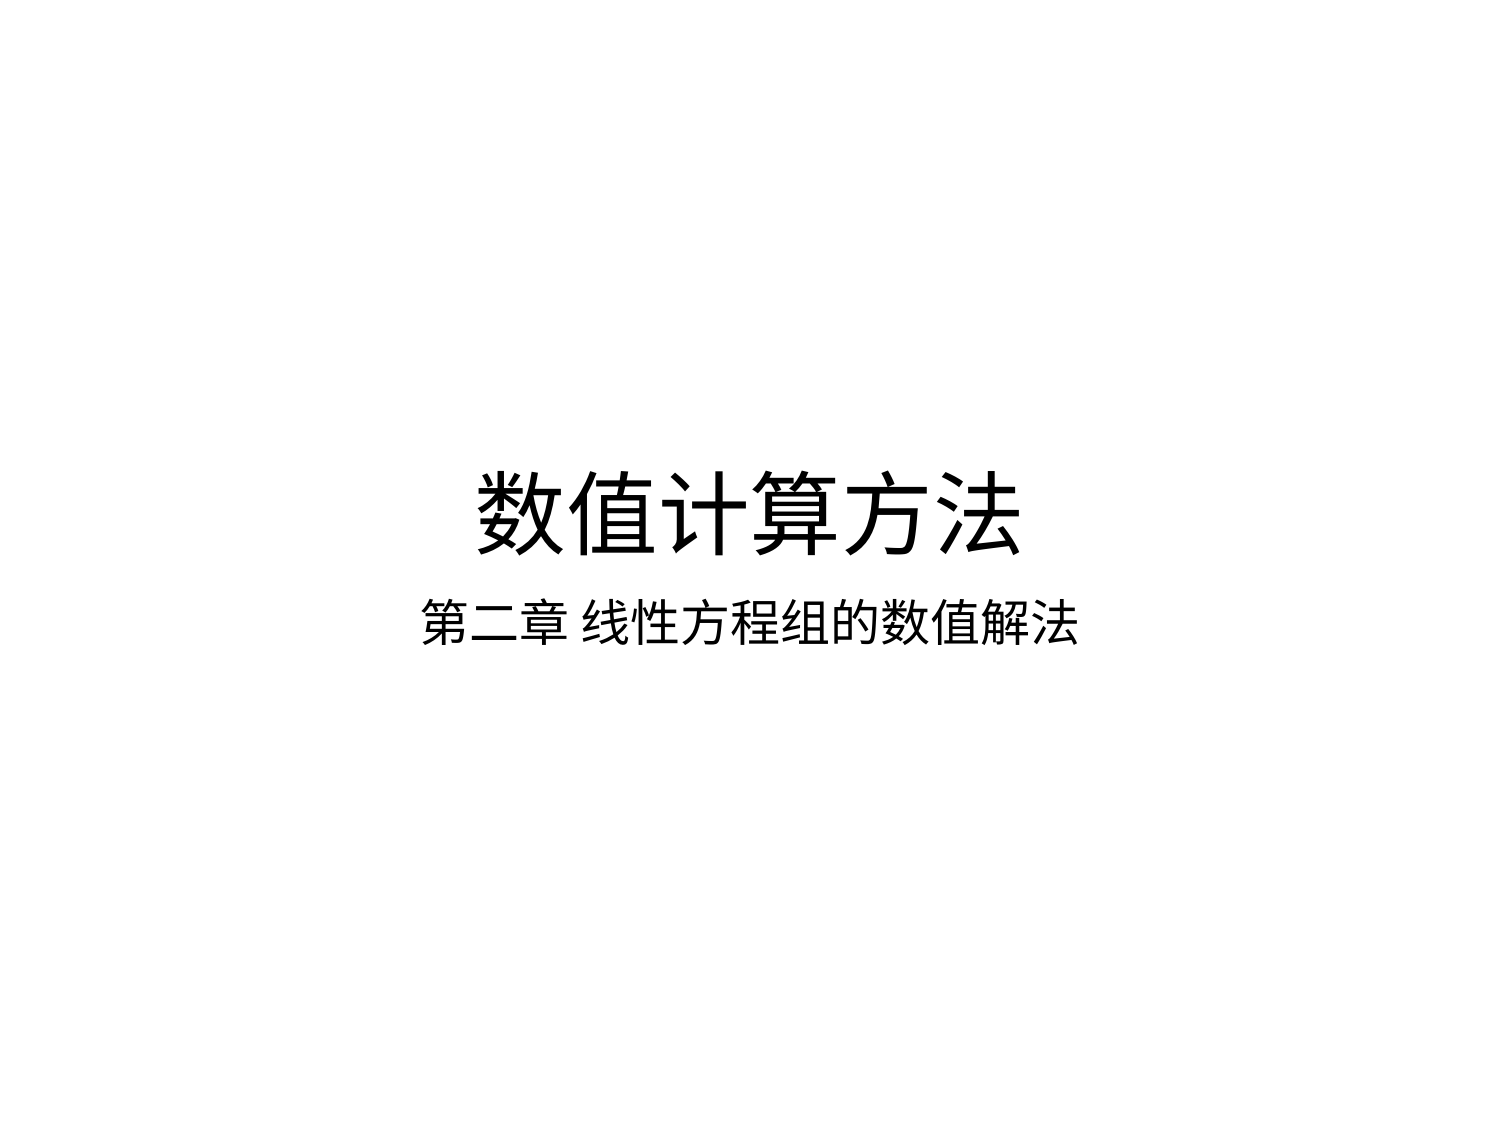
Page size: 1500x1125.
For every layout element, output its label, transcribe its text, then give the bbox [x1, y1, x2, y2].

subtitle 第二章 线性方程组的数值解法 [187, 590, 1313, 863]
title 数值计算方法 [112, 184, 1388, 576]
